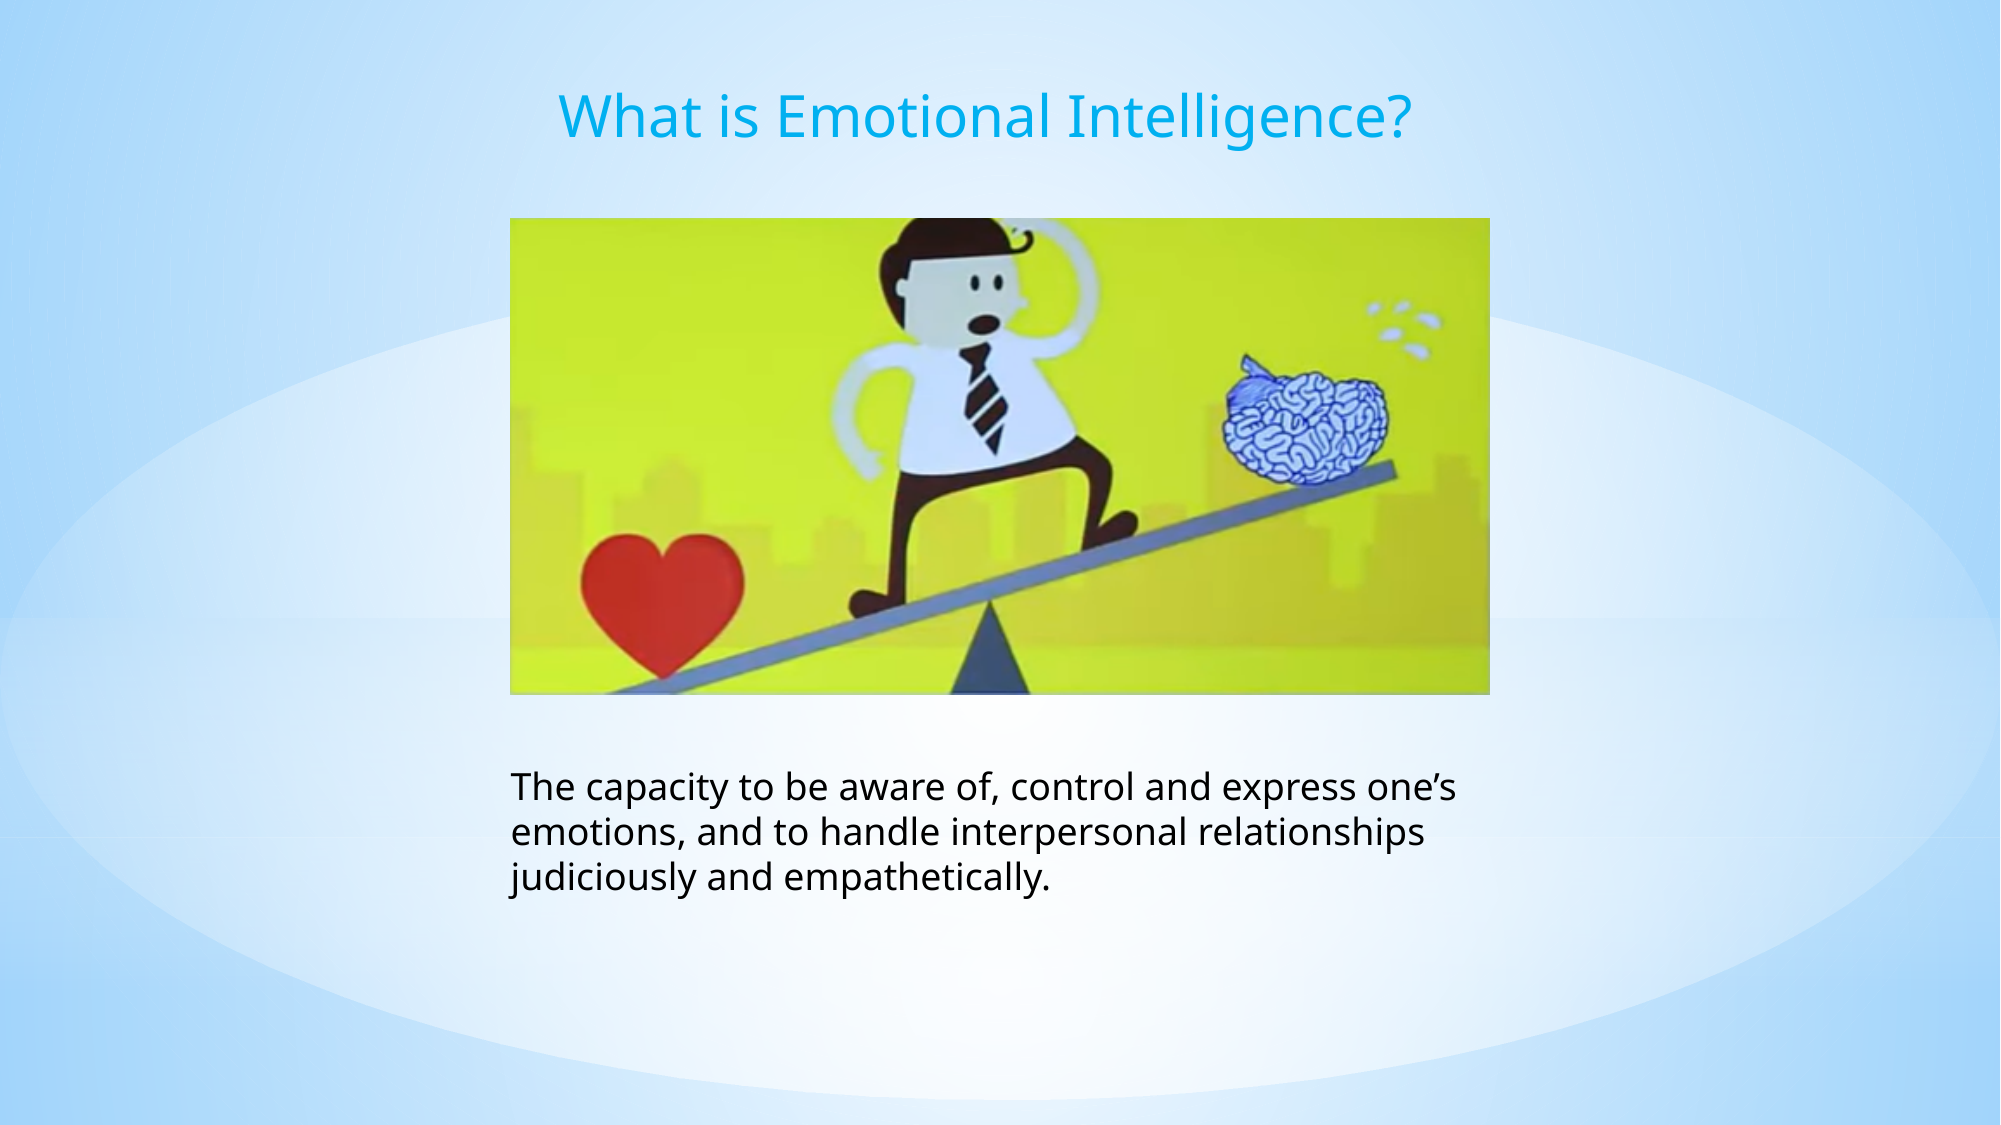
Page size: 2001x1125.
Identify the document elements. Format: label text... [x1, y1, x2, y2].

text_box What is Emotional Intelligence? [543, 71, 1457, 157]
text_box The capacity to be aware of, control and express one’s emotions, and to handle interpersonal relationships judiciously and empathetically. [495, 756, 1535, 906]
picture [509, 218, 1490, 695]
